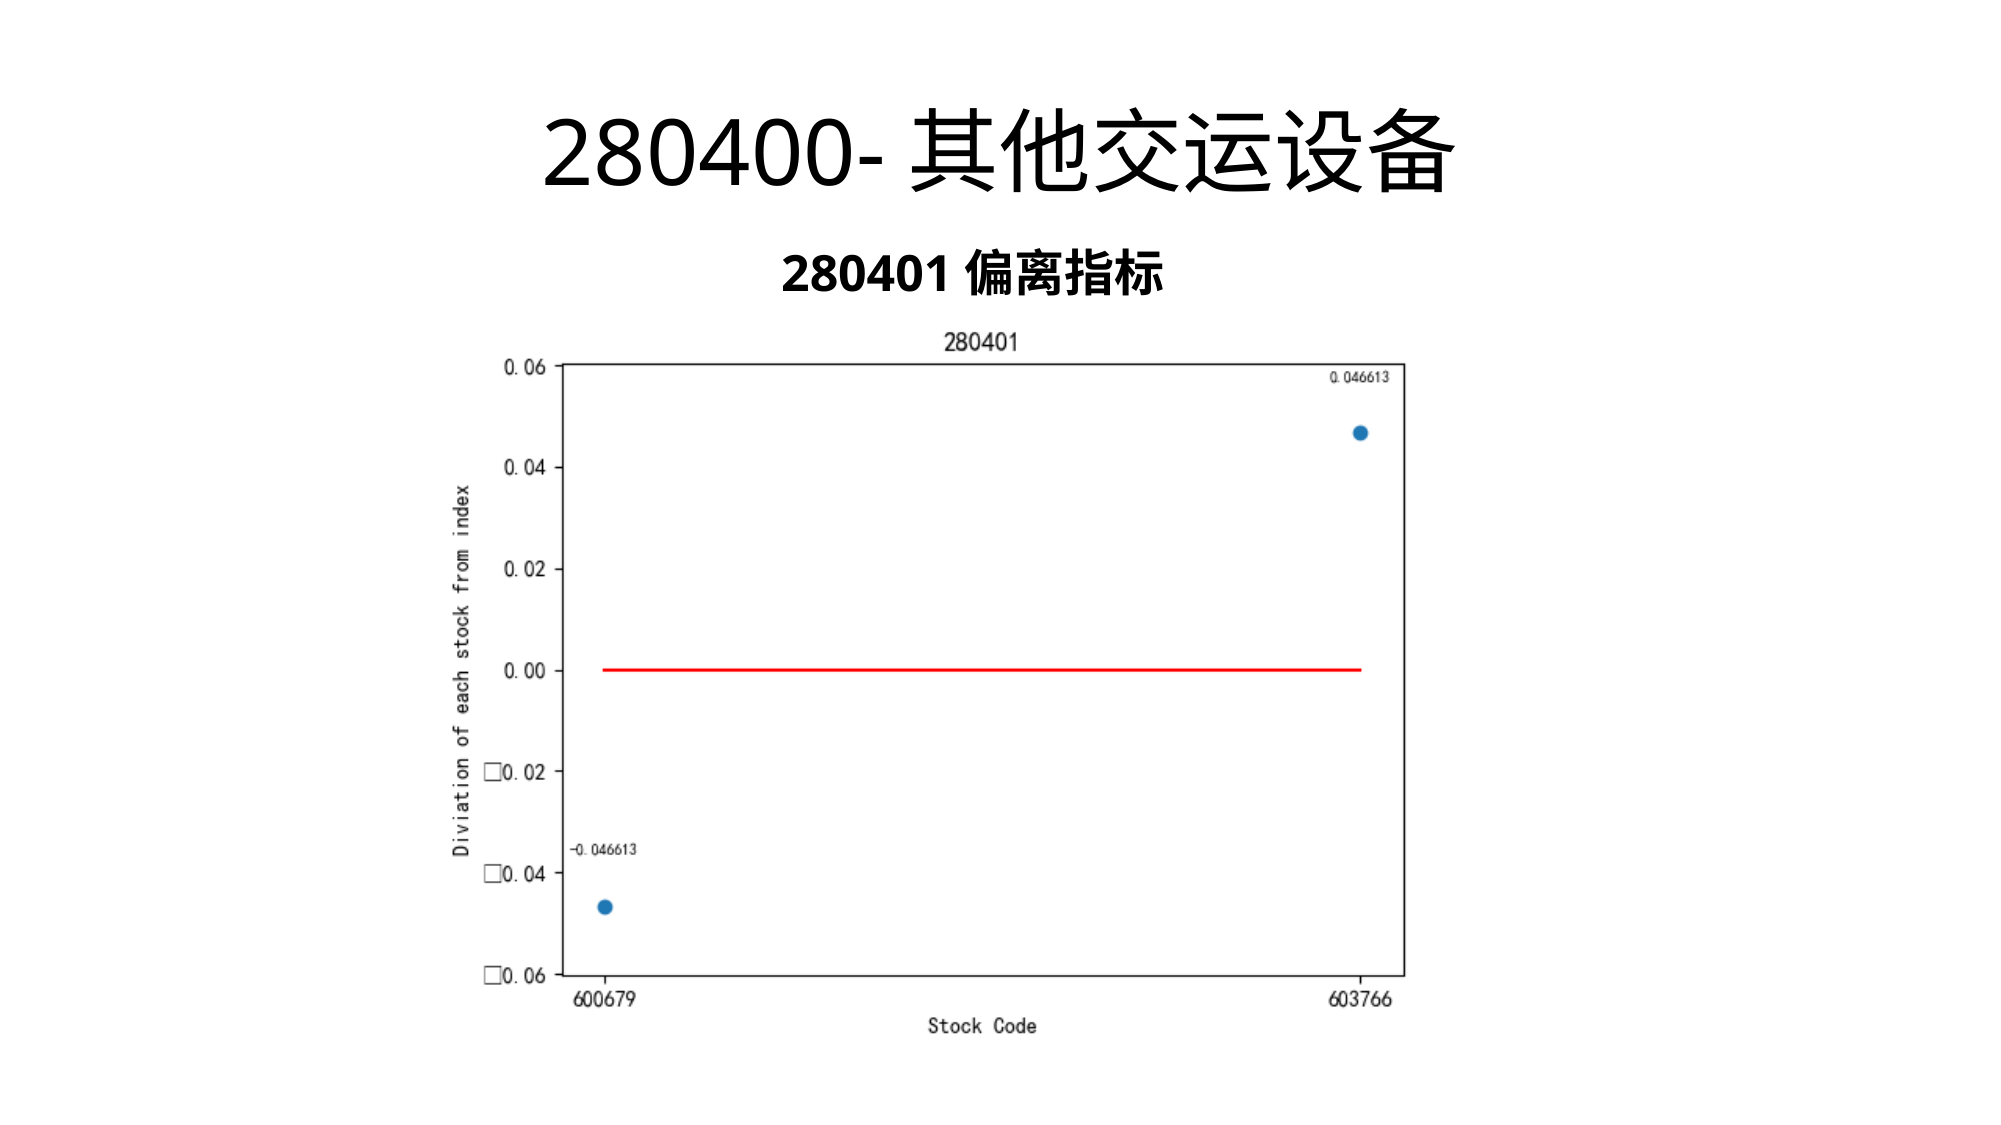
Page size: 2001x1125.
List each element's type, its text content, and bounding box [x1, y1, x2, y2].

title 280400-其他交运设备 [137, 46, 1863, 265]
list 280401偏离指标 [549, 230, 1396, 309]
picture [431, 309, 1432, 1060]
